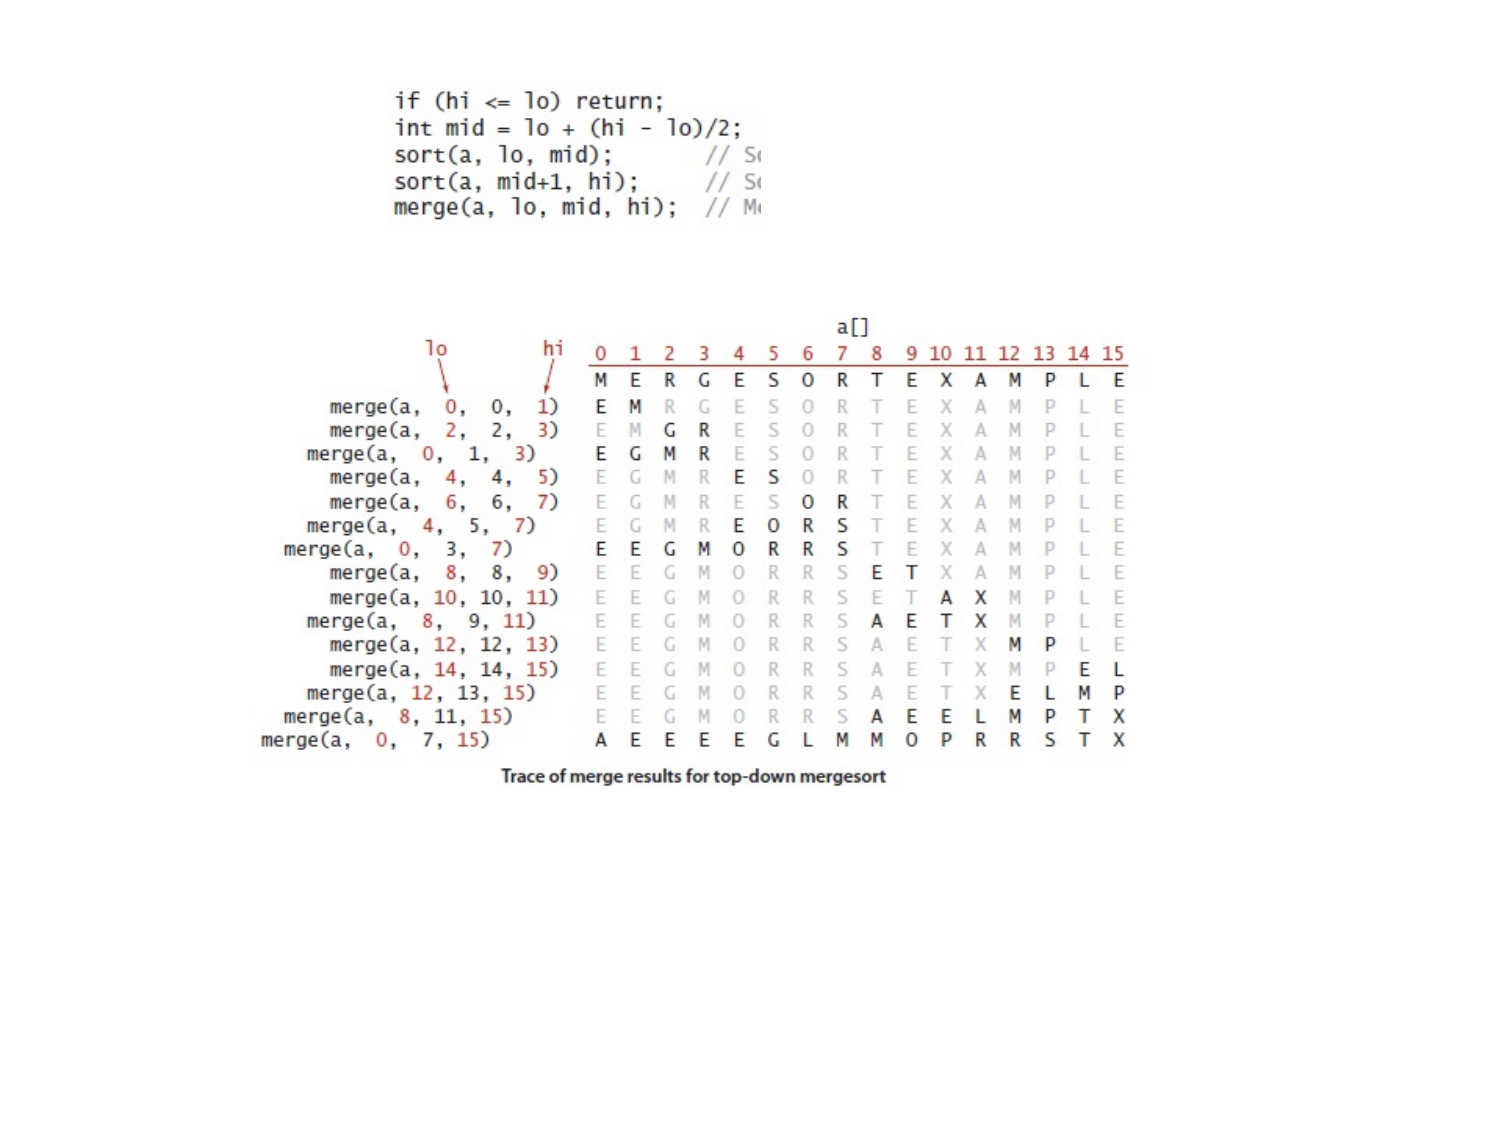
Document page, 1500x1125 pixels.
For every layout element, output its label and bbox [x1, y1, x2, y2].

picture [387, 87, 762, 229]
list [249, 312, 1177, 801]
